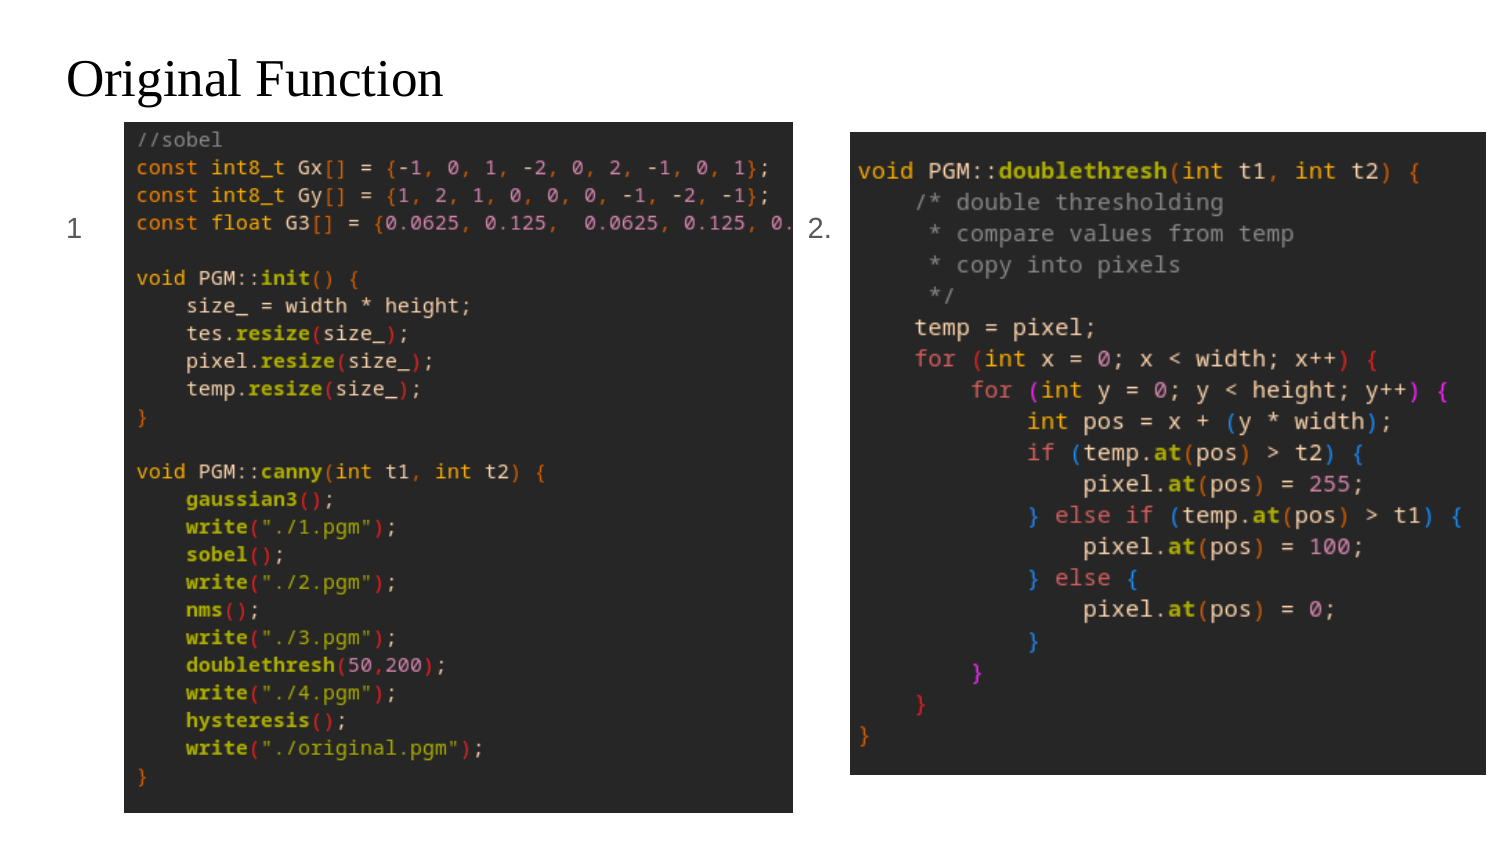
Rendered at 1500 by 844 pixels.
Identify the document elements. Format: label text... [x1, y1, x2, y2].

list 2. [799, 189, 845, 750]
title Original Function [51, 28, 1449, 123]
picture [123, 121, 793, 814]
list 1 [51, 189, 118, 750]
picture [850, 132, 1486, 775]
